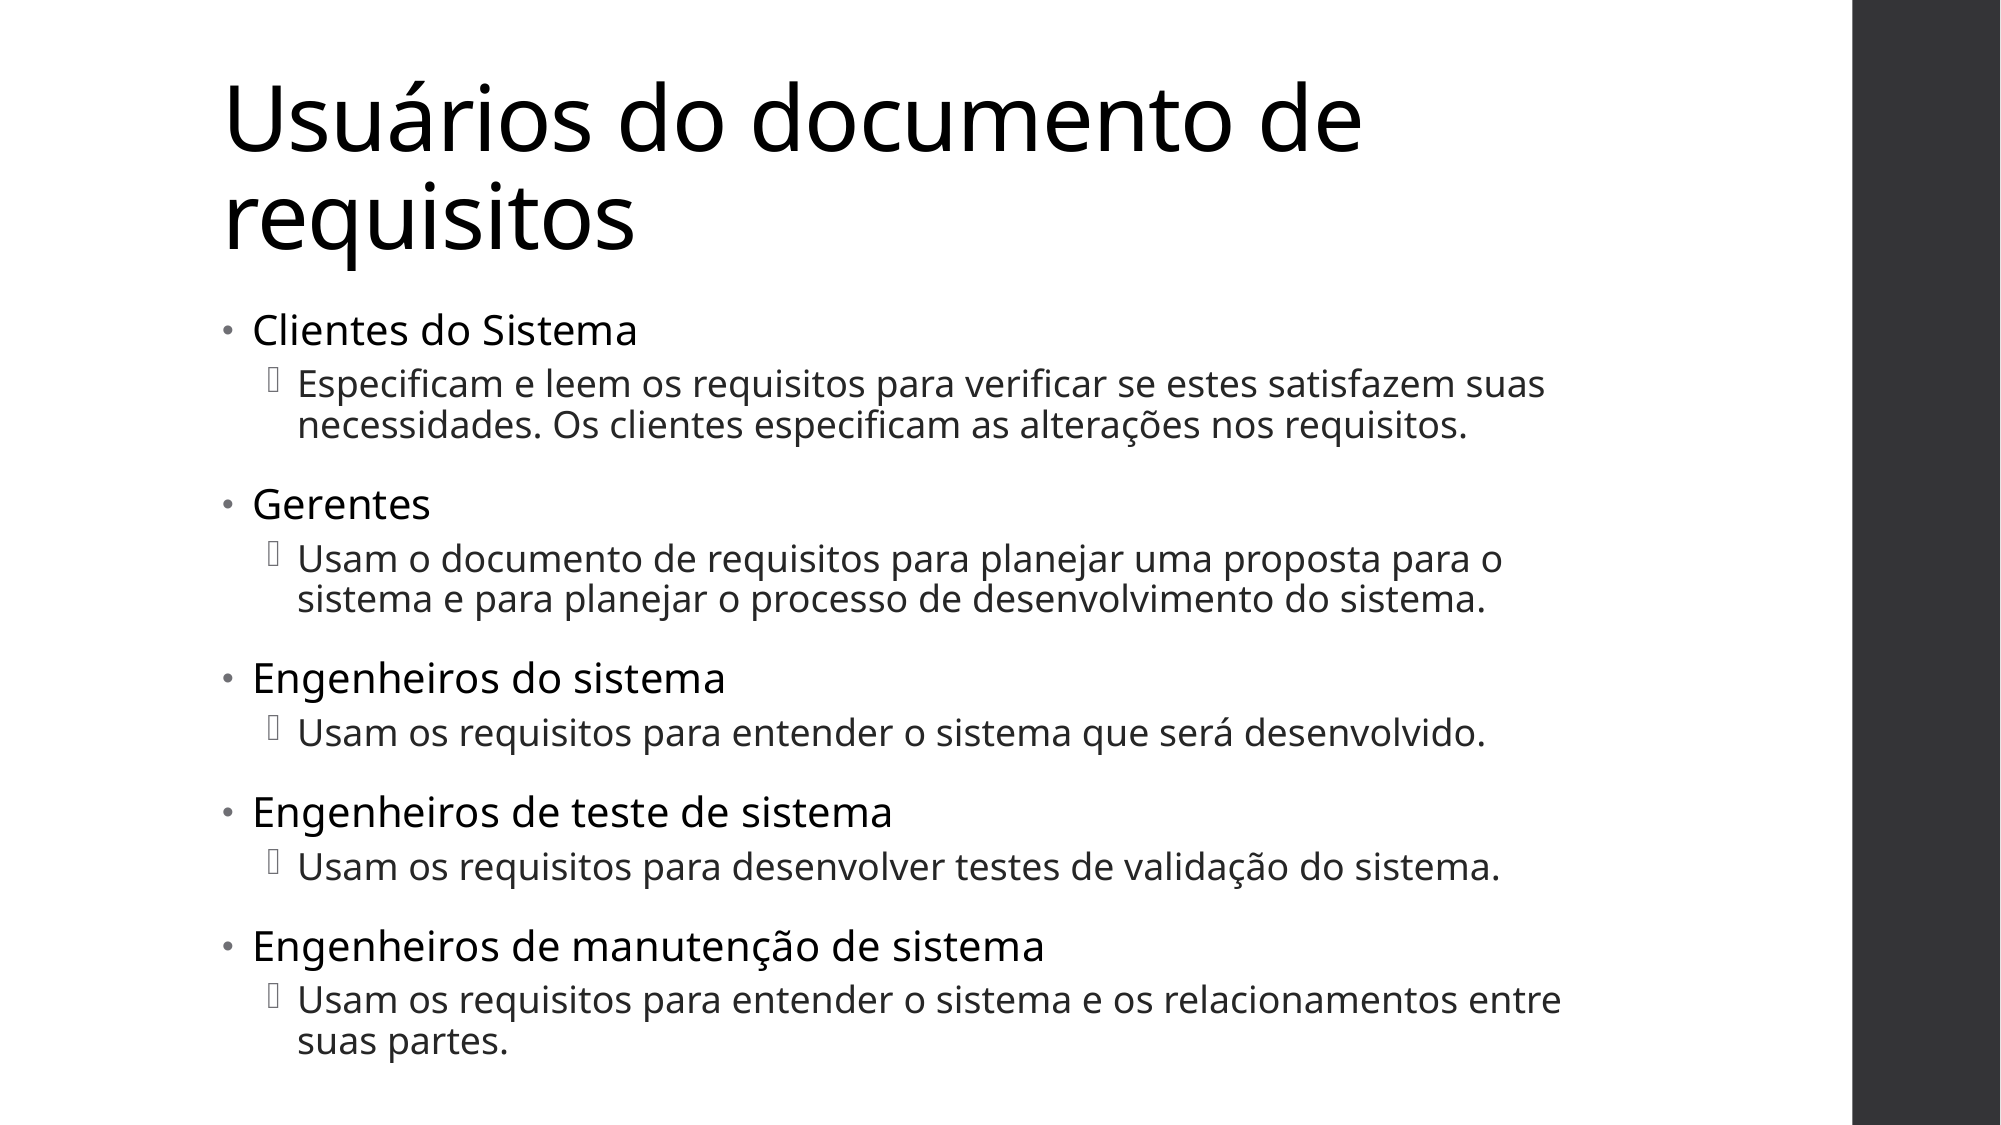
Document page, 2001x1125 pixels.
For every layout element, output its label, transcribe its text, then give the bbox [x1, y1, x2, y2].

title Usuários do documento de requisitos [206, 60, 1797, 278]
list Clientes do Sistema Especificam e leem os requisitos para verificar se estes satisfazem suas necessidades. Os clientes especificam as alterações nos requisitos. Gerentes Usam o documento de requisitos para planejar uma proposta para o sistema e para planejar o processo de desenvolvimento do sistema. Engenheiros do sistema Usam os requisitos para entender o sistema que será desenvolvido. Engenheiros de teste de sistema Usam os requisitos para desenvolver testes de validação do sistema. Engenheiros de manutenção de sistema Usam os requisitos para entender o sistema e os relacionamentos entre suas partes. [206, 299, 1617, 1014]
